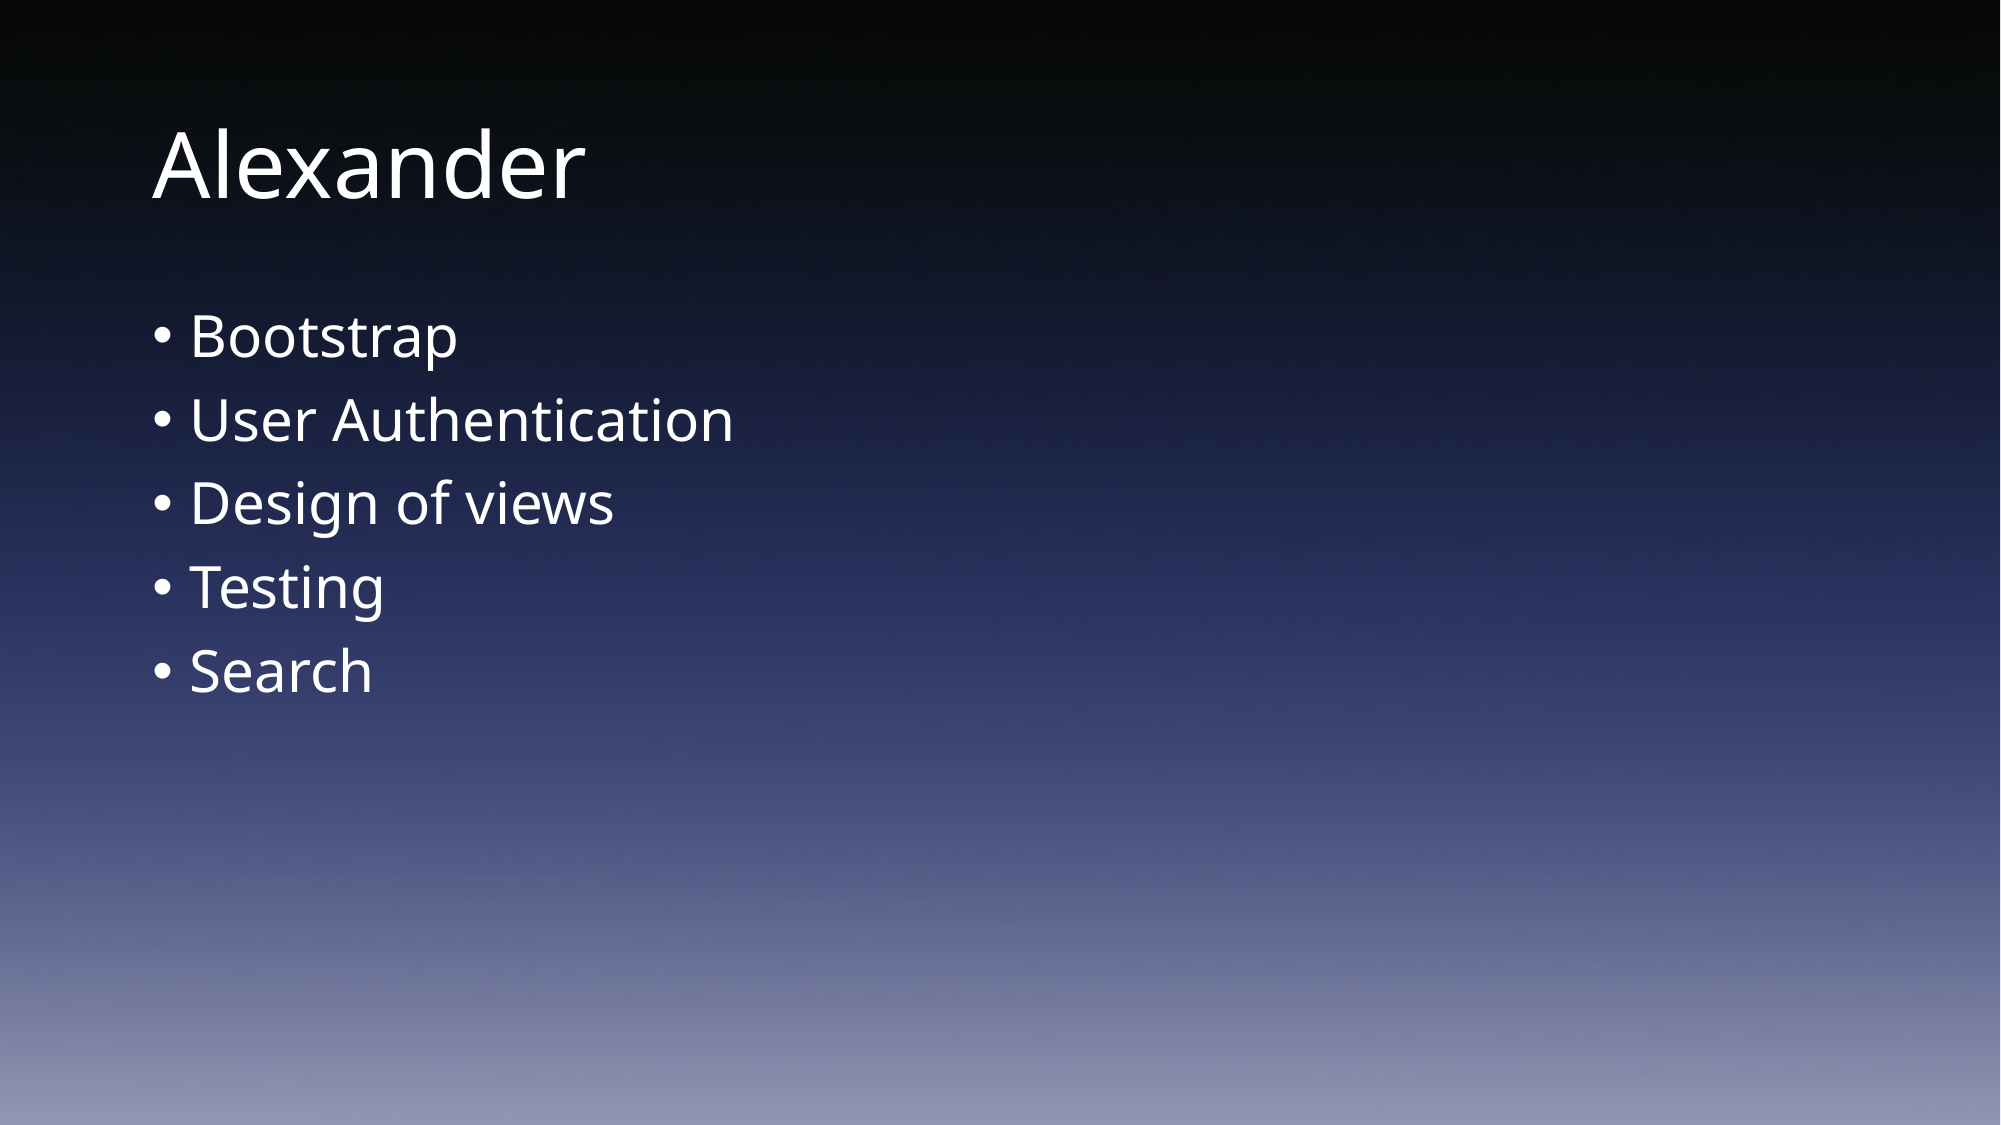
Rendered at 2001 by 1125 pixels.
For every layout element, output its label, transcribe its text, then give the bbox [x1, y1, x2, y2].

picture [0, 0, 2001, 1125]
list Bootstrap User Authentication Design of views Testing Search [137, 299, 1863, 1014]
title Alexander [137, 59, 1863, 278]
